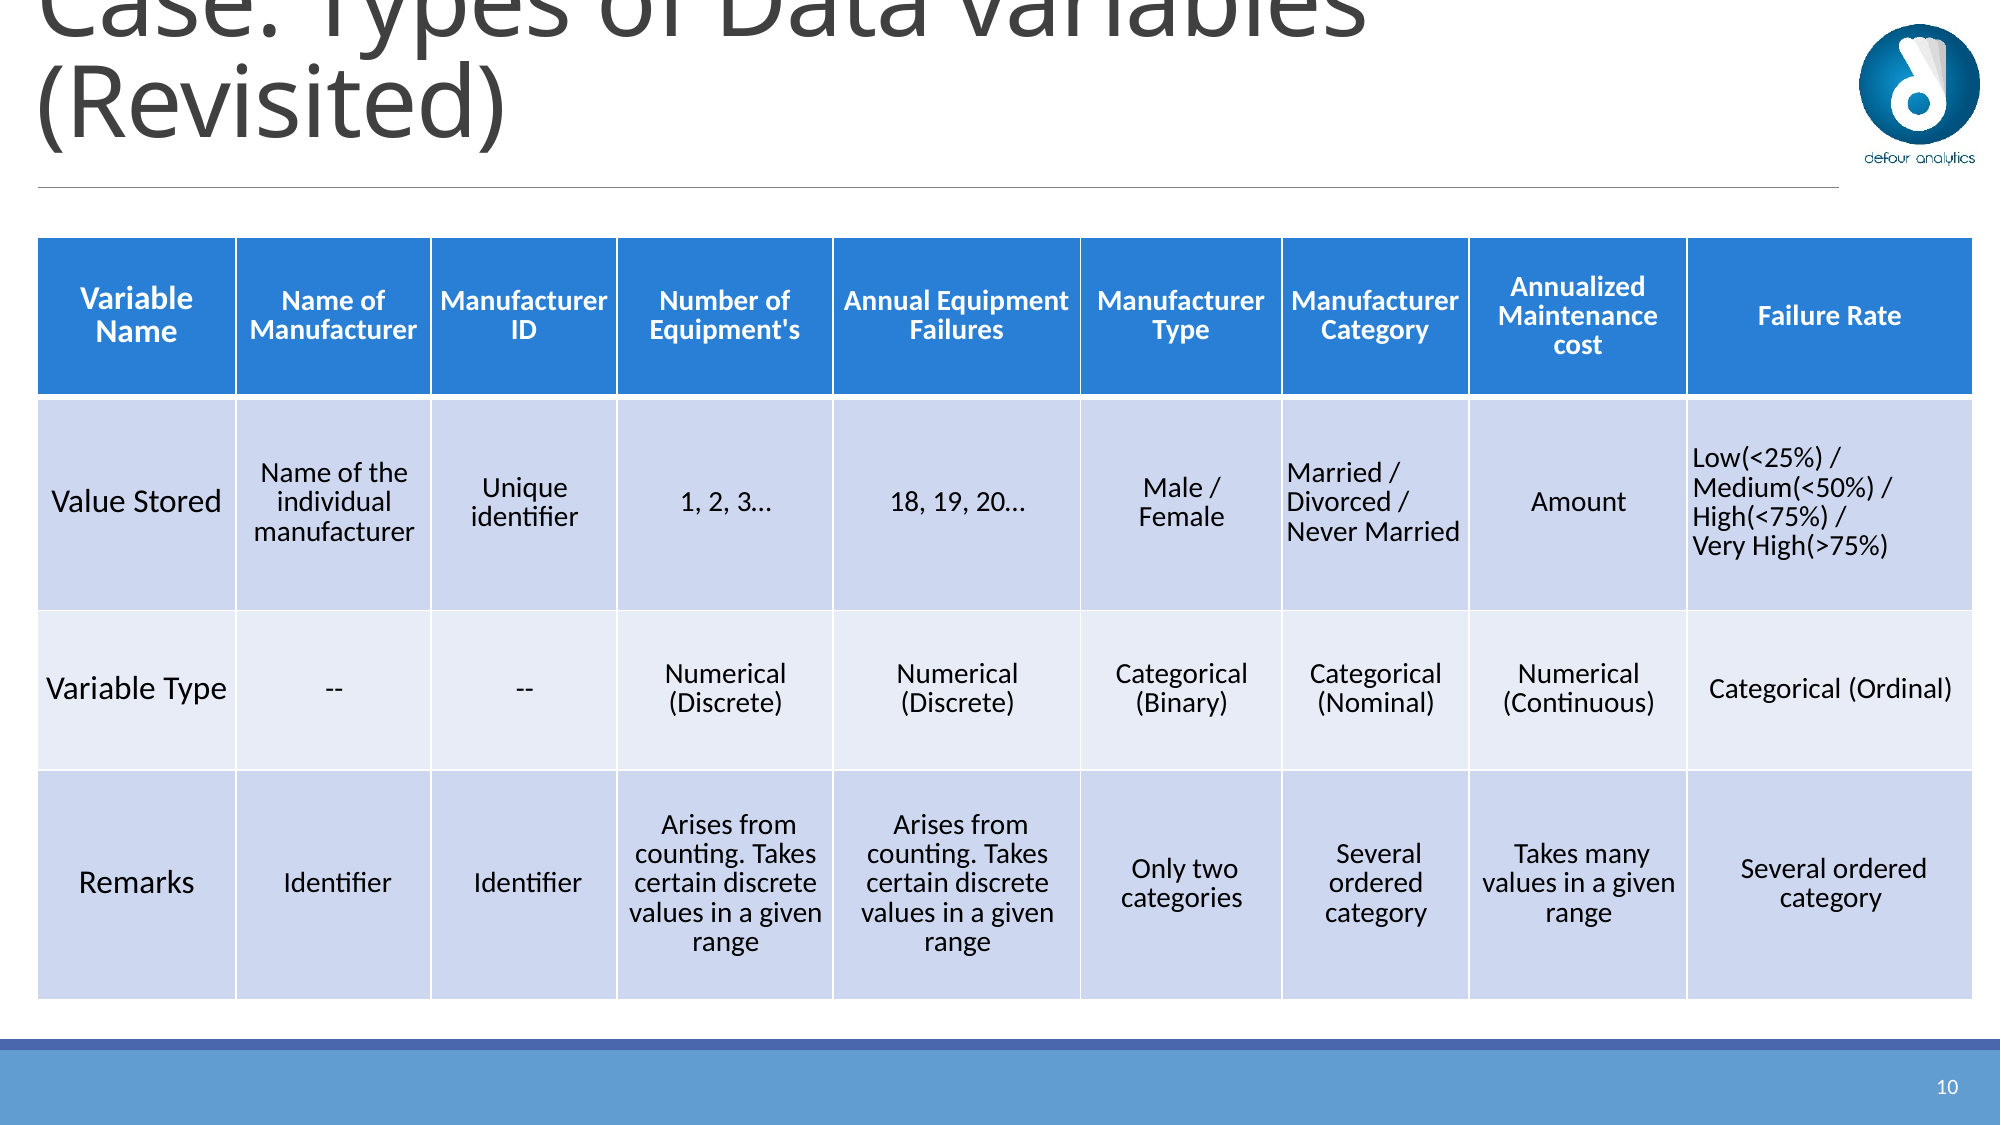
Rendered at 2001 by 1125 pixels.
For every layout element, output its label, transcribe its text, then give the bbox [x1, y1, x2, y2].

table_header Name of Manufacturer [237, 238, 430, 394]
table_cell Only two categories [1081, 771, 1281, 999]
table_cell Identifier [237, 771, 430, 999]
table_cell -- [432, 611, 616, 769]
table_cell Numerical (Discrete) [834, 611, 1080, 769]
table_cell Categorical (Binary) [1081, 611, 1281, 769]
table_header Annualized Maintenance cost [1470, 238, 1686, 394]
picture [1964, 97, 1974, 111]
table_cell Numerical (Discrete) [618, 611, 832, 769]
table_cell Remarks [38, 771, 235, 999]
table_header Variable Name [38, 238, 235, 394]
table_header Manufacturer Category [1283, 238, 1468, 394]
table_header Number of Equipment's [618, 238, 832, 394]
table_cell Variable Type [38, 611, 235, 769]
table_cell Categorical (Nominal) [1283, 611, 1468, 769]
table_cell Value Stored [38, 400, 235, 610]
picture [1927, 24, 1980, 92]
table_cell Married / Divorced / Never Married [1283, 400, 1468, 610]
picture [1859, 91, 1980, 166]
table_cell Name of the individual manufacturer [237, 400, 430, 610]
picture [1891, 37, 1946, 131]
table_header Annual Equipment Failures [834, 238, 1080, 394]
table_cell Numerical (Continuous) [1470, 611, 1686, 769]
slide_number 9 [1757, 1055, 1974, 1116]
table_cell Several ordered category [1283, 771, 1468, 999]
table_cell Arises from counting. Takes certain discrete values in a given range [618, 771, 832, 999]
table_cell 1, 2, 3… [618, 400, 832, 610]
table_cell -- [237, 611, 430, 769]
table_cell Male / Female [1081, 400, 1281, 610]
table_cell Amount [1470, 400, 1686, 610]
table_cell 18, 19, 20… [834, 400, 1080, 610]
table_cell Arises from counting. Takes certain discrete values in a given range [834, 771, 1080, 999]
picture [1859, 24, 1914, 78]
table_cell Takes many values in a given range [1470, 771, 1686, 999]
table_cell Categorical (Ordinal) [1688, 611, 1972, 769]
table_cell Several ordered category [1688, 771, 1972, 999]
table_header Manufacturer ID [432, 238, 616, 394]
table_header Manufacturer Type [1081, 238, 1281, 394]
picture [1939, 127, 1951, 135]
picture [1957, 117, 1964, 123]
table_cell Identifier [432, 771, 616, 999]
table_cell Low(<25%) / Medium(<50%) / High(<75%) / Very High(>75%) [1688, 400, 1972, 610]
title Case: Types of Data variables (Revisited) [21, 25, 1827, 166]
table_cell Unique identifier [432, 400, 616, 610]
table_header Failure Rate [1688, 238, 1972, 394]
